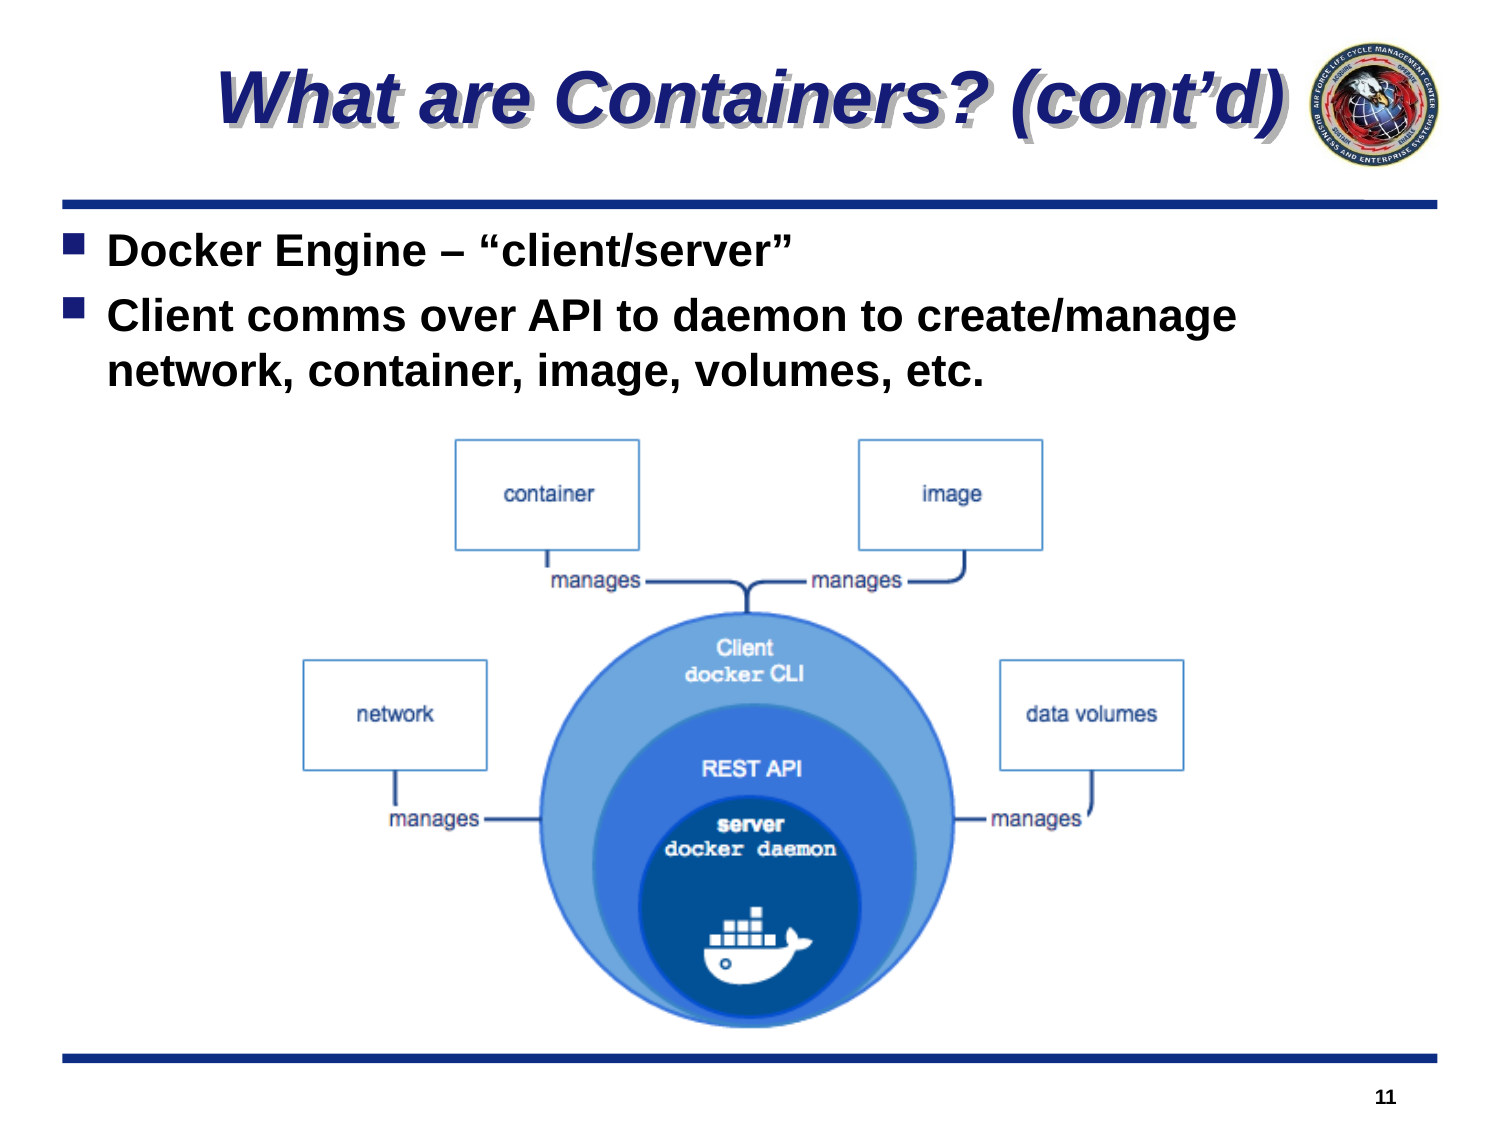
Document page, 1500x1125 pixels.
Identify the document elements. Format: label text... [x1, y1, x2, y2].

text_box What are Containers? (cont’d) [173, 0, 1302, 188]
picture [269, 434, 1205, 1045]
picture [1306, 38, 1445, 173]
text_box Docker Engine – “client/server” Client comms over API to daemon to create/manage network, container, image, volumes, etc. [45, 213, 1430, 1045]
